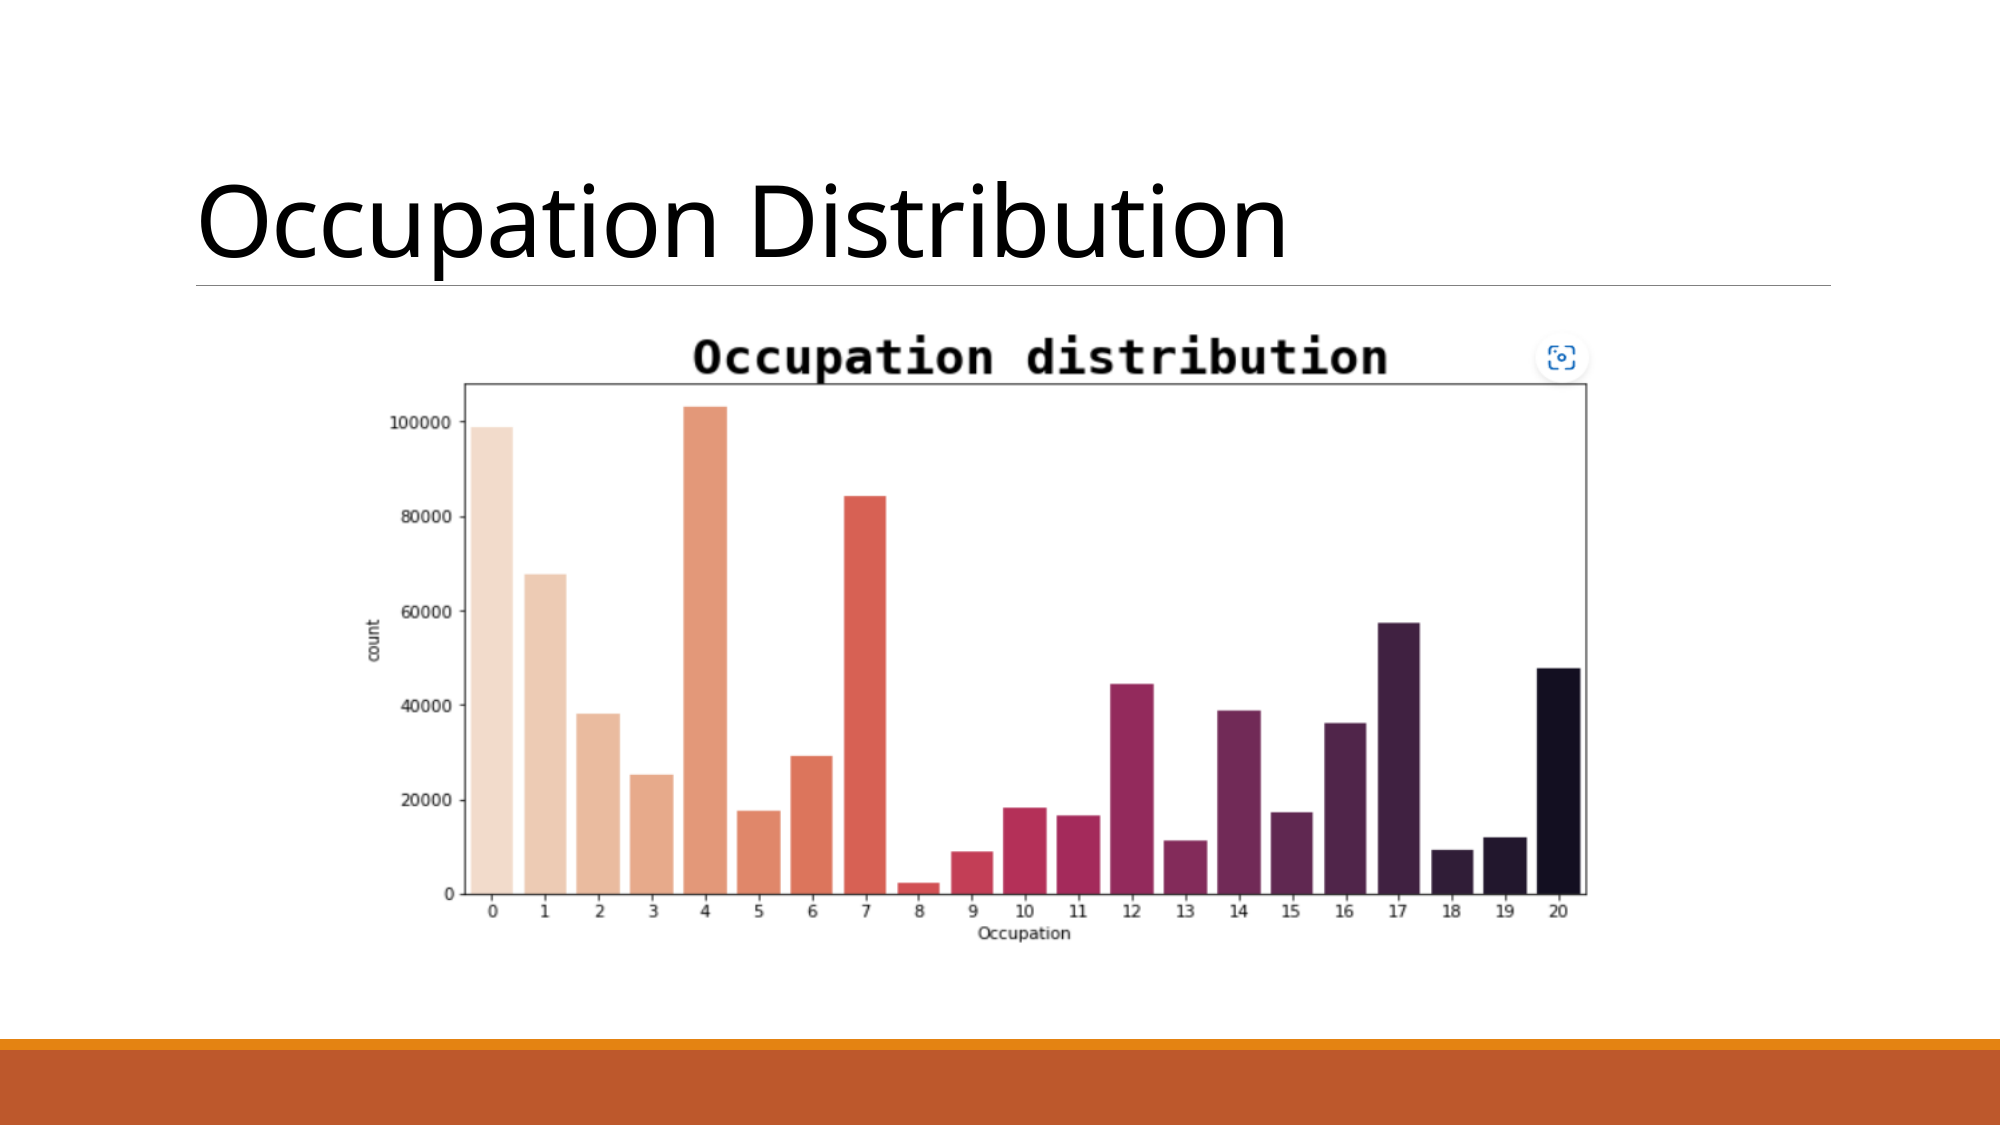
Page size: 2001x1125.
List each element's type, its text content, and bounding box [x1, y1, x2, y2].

title Occupation Distribution [180, 47, 1830, 285]
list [349, 316, 1605, 949]
